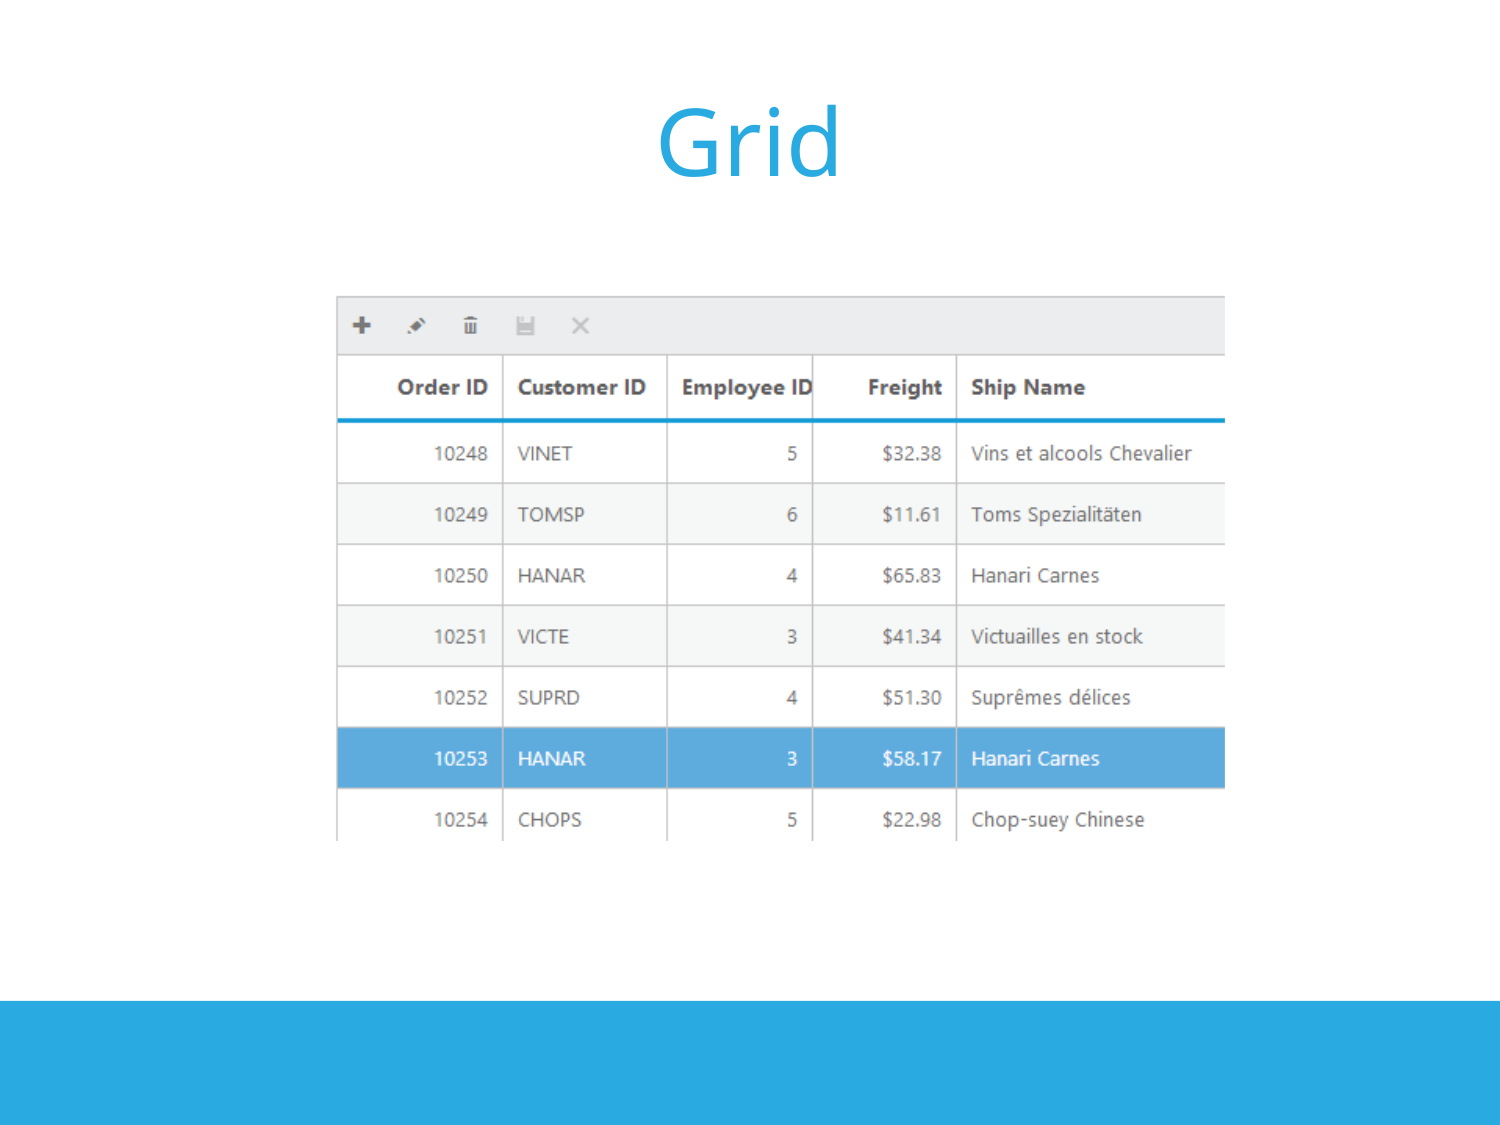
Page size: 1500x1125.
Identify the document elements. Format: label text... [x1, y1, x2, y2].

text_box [324, 274, 1251, 863]
title Grid [75, 45, 1425, 233]
text_box [0, 999, 1500, 1125]
